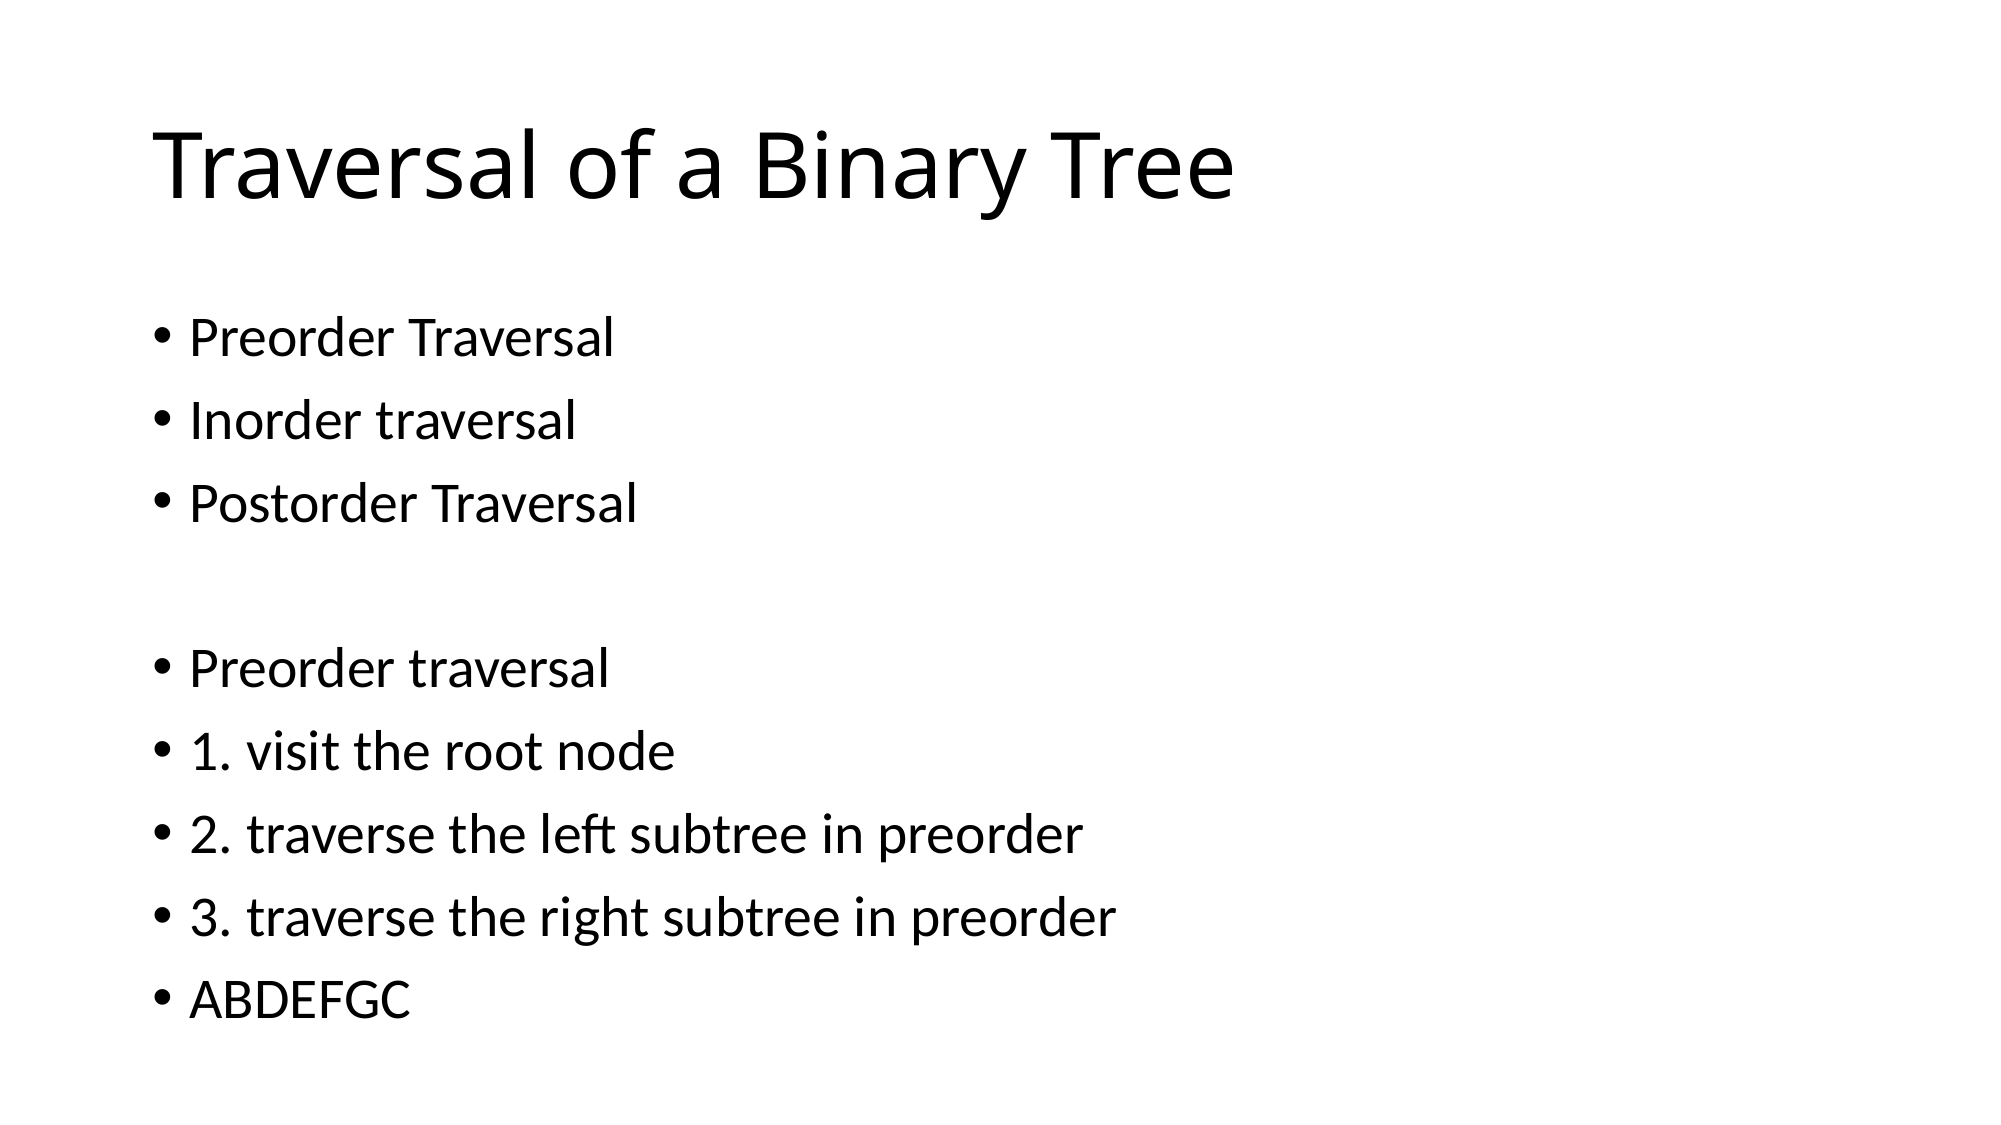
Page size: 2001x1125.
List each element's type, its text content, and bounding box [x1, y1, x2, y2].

title Traversal of a Binary Tree [137, 59, 1863, 278]
list Preorder Traversal Inorder traversal Postorder Traversal Preorder traversal 1. visit the root node 2. traverse the left subtree in preorder 3. traverse the right subtree in preorder ABDEFGC [137, 299, 1863, 1043]
